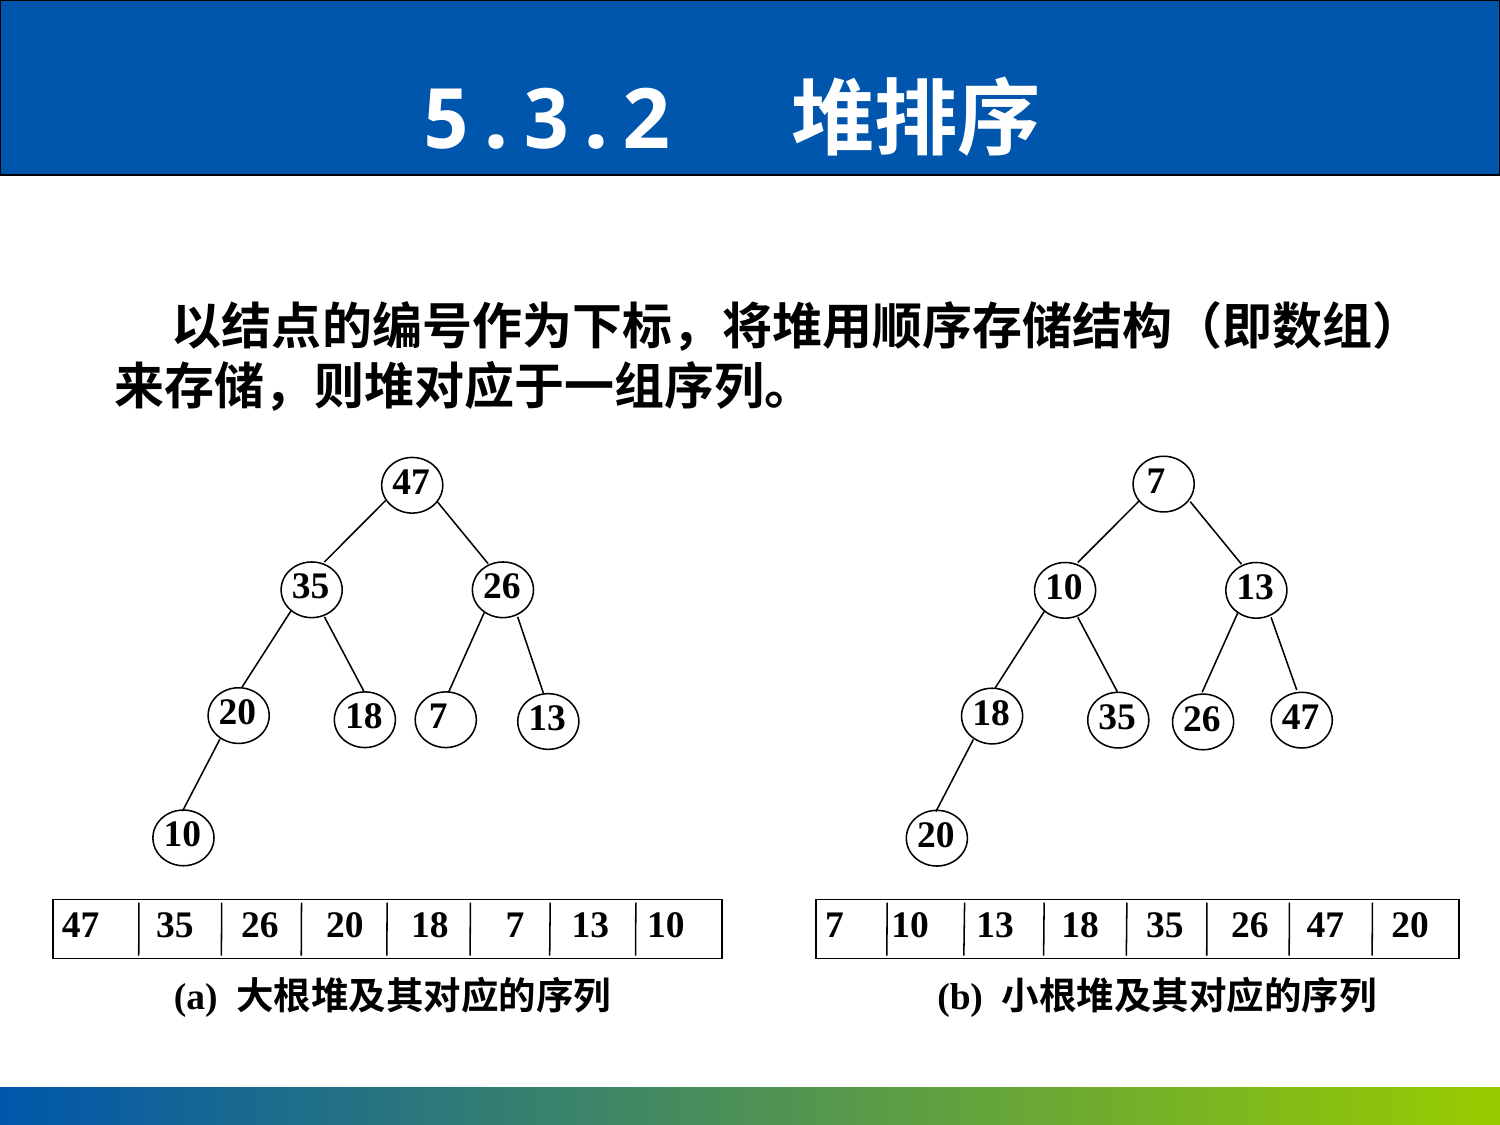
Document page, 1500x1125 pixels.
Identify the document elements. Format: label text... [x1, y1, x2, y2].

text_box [52, 455, 1460, 1036]
text_box 5.3.2 堆排序 [240, 57, 1241, 173]
text_box 以结点的编号作为下标，将堆用顺序存储结构（即数组）来存储，则堆对应于一组序列。 [99, 287, 1438, 423]
